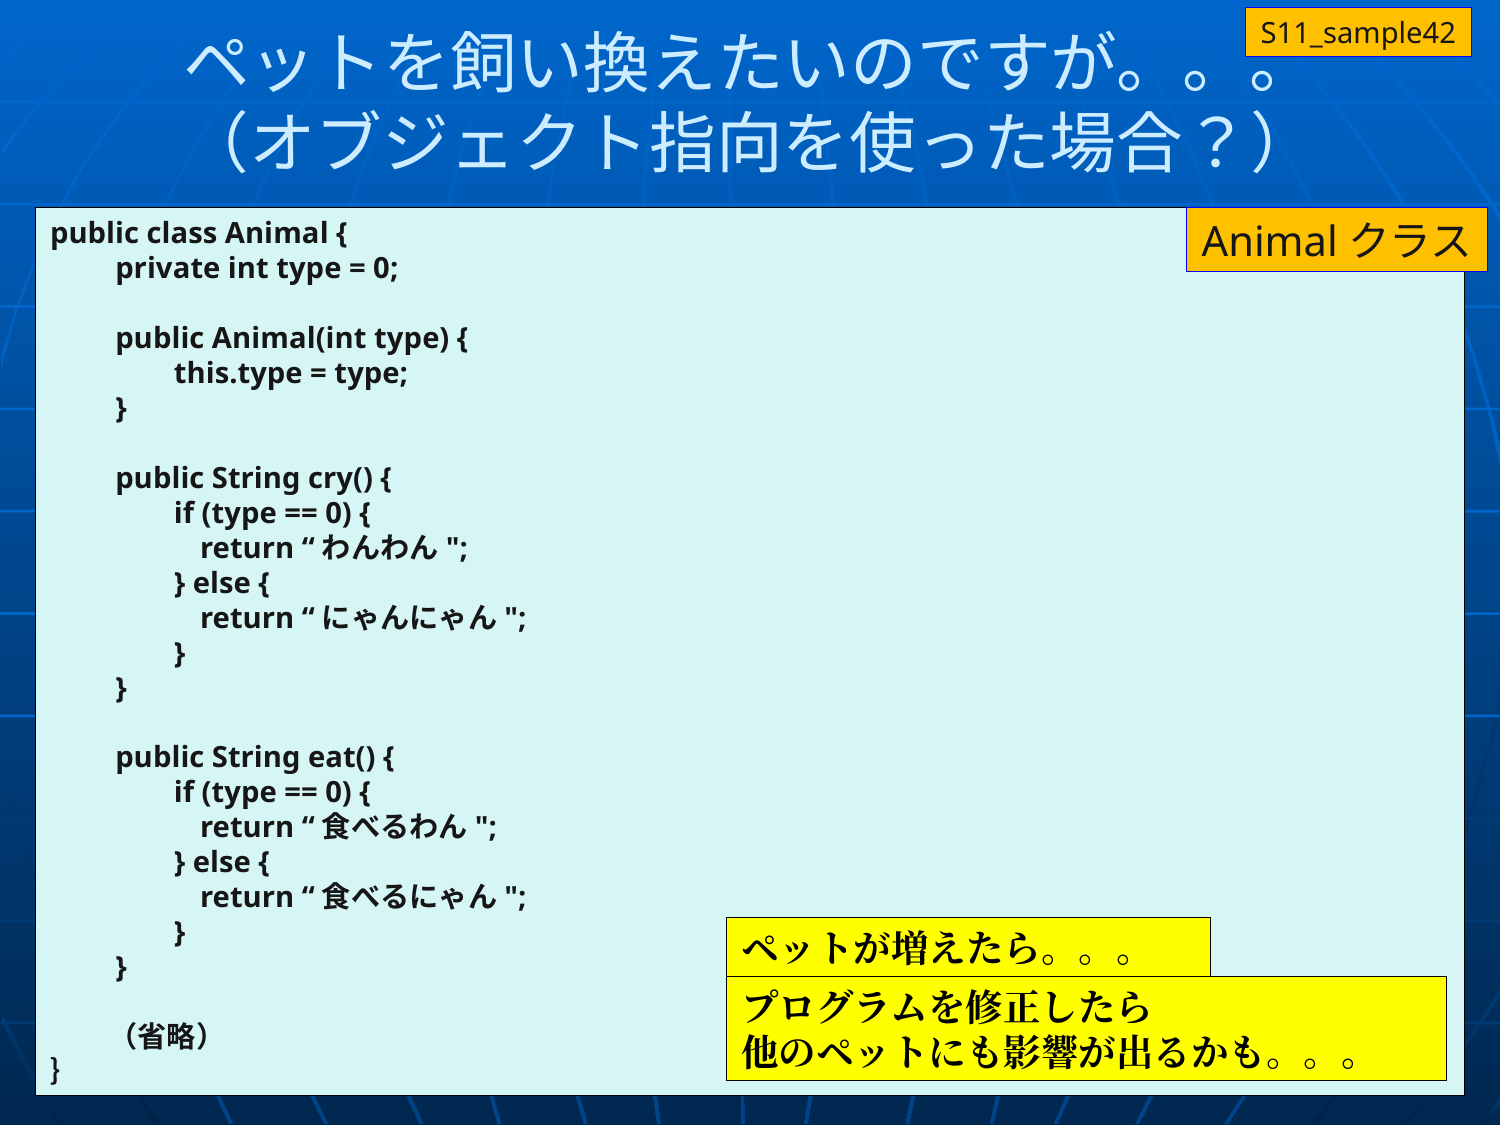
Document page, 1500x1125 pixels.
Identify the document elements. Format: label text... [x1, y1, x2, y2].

title ペットを飼い換えたいのですが。。。 （オブジェクト指向を使った場合？） [74, 7, 1426, 195]
text_box ペットが増えたら。。。 [726, 917, 1211, 976]
text_box S11_sample42 [1245, 7, 1472, 57]
text_box Animalクラス [1186, 207, 1488, 272]
text_box プログラムを修正したら 他のペットにも影響が出るかも。。。 [726, 976, 1447, 1081]
text_box public class Animal { private int type = 0; public Animal(int type) { this.type = type; } public String cry() { if (type == 0) { return “わんわん"; } else { return “にゃんにゃん"; } } public String eat() { if (type == 0) { return “食べるわん"; } else { return “食べるにゃん"; } } （省略） ｝ [35, 207, 1465, 1096]
